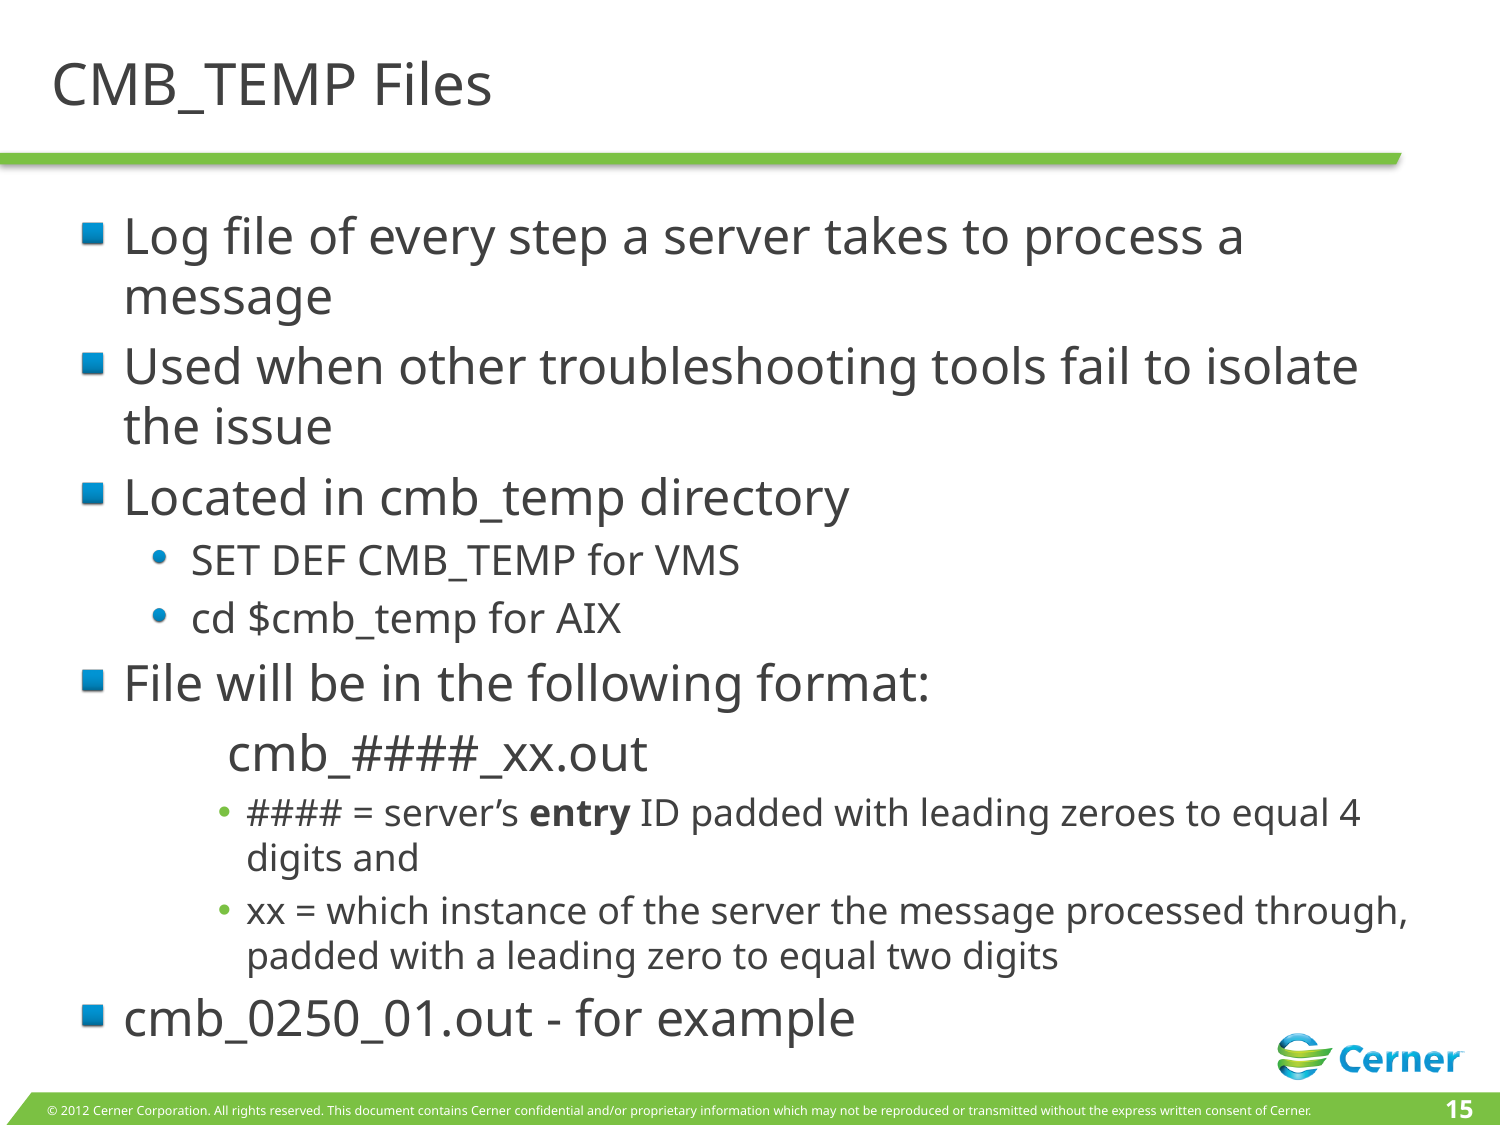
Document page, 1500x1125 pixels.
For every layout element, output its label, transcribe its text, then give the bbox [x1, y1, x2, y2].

picture [77, 667, 108, 696]
title CMB_TEMP Files [37, 32, 1403, 133]
picture [77, 220, 108, 249]
picture [146, 546, 172, 570]
picture [77, 350, 108, 379]
picture [146, 604, 172, 629]
picture [77, 480, 108, 509]
picture [1274, 1031, 1467, 1085]
picture [77, 1002, 108, 1031]
list Log file of every step a server takes to process a message Used when other troubleshooting tools fail to isolate the issue Located in cmb_temp directory SET DEF CMB_TEMP for VMS cd $cmb_temp for AIX File will be in the following format: cmb_####_xx.out #### = server’s entry ID padded with leading zeroes to equal 4 digits and xx = which instance of the server the message processed through, padded with a leading zero to equal two digits cmb_0250_01.out - for example [62, 197, 1449, 976]
